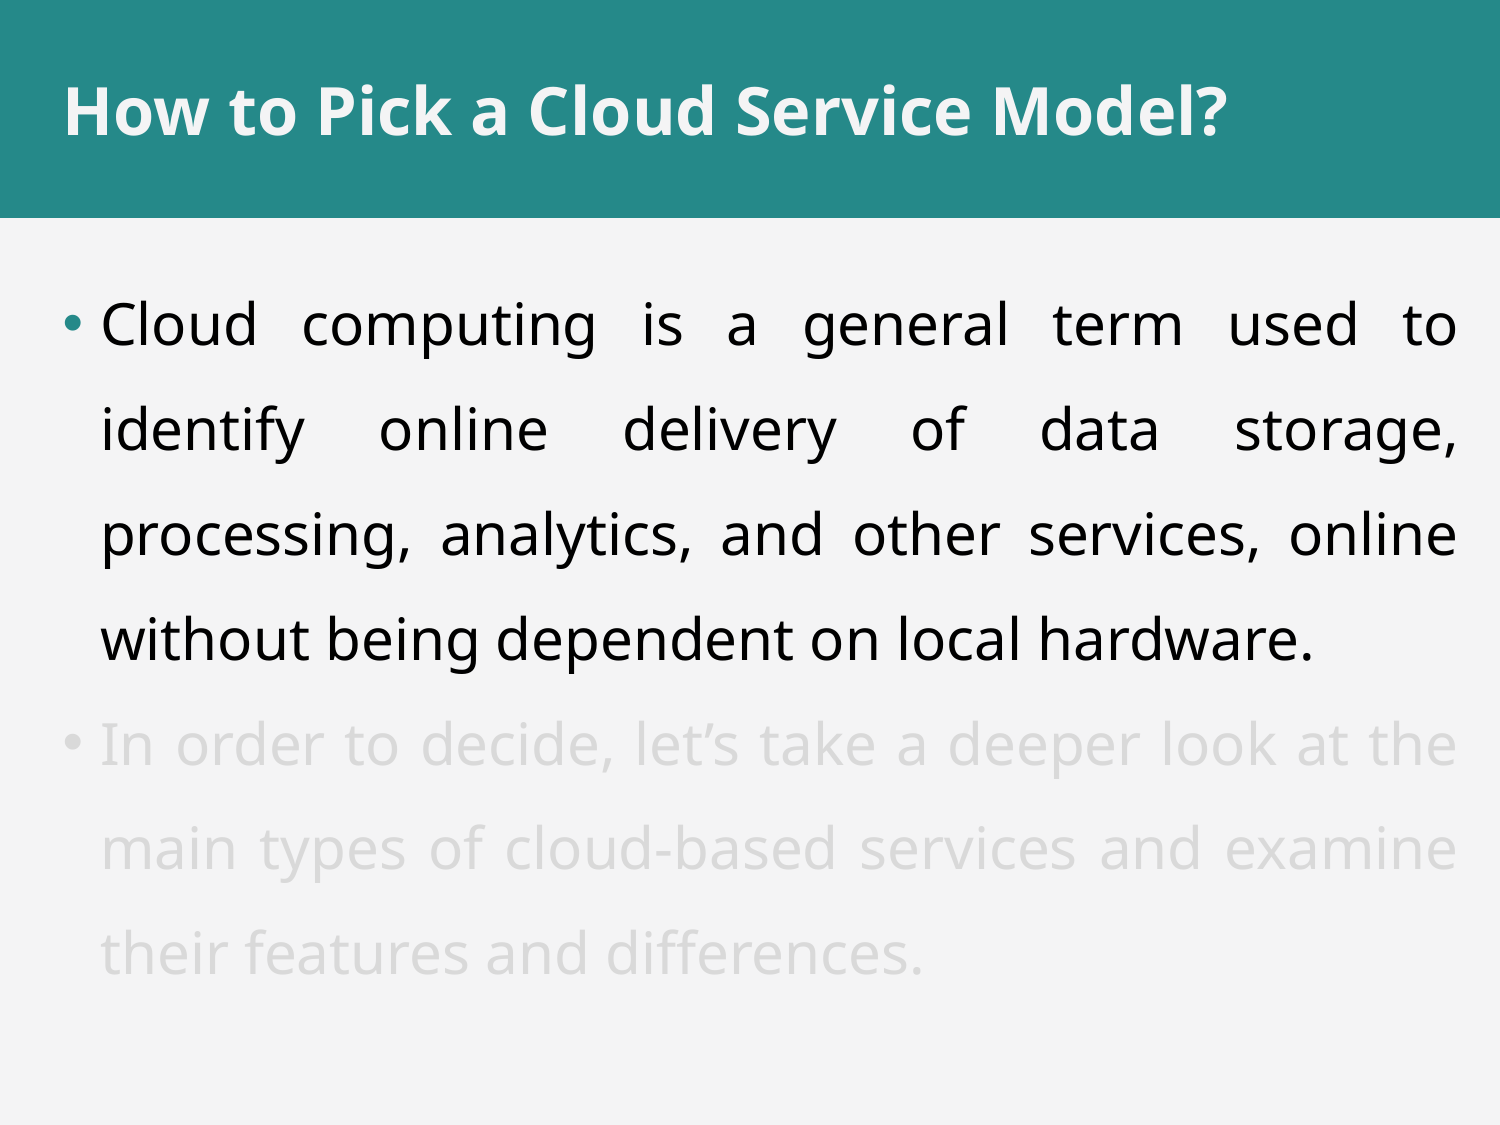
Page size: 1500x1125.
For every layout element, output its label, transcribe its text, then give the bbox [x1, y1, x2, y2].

list Cloud computing is a general term used to identify online delivery of data storage, processing, analytics, and other services, online without being dependent on local hardware. In order to decide, let’s take a deeper look at the main types of cloud-based services and examine their features and differences. [47, 245, 1474, 1089]
title How to Pick a Cloud Service Model? [47, 0, 1350, 218]
